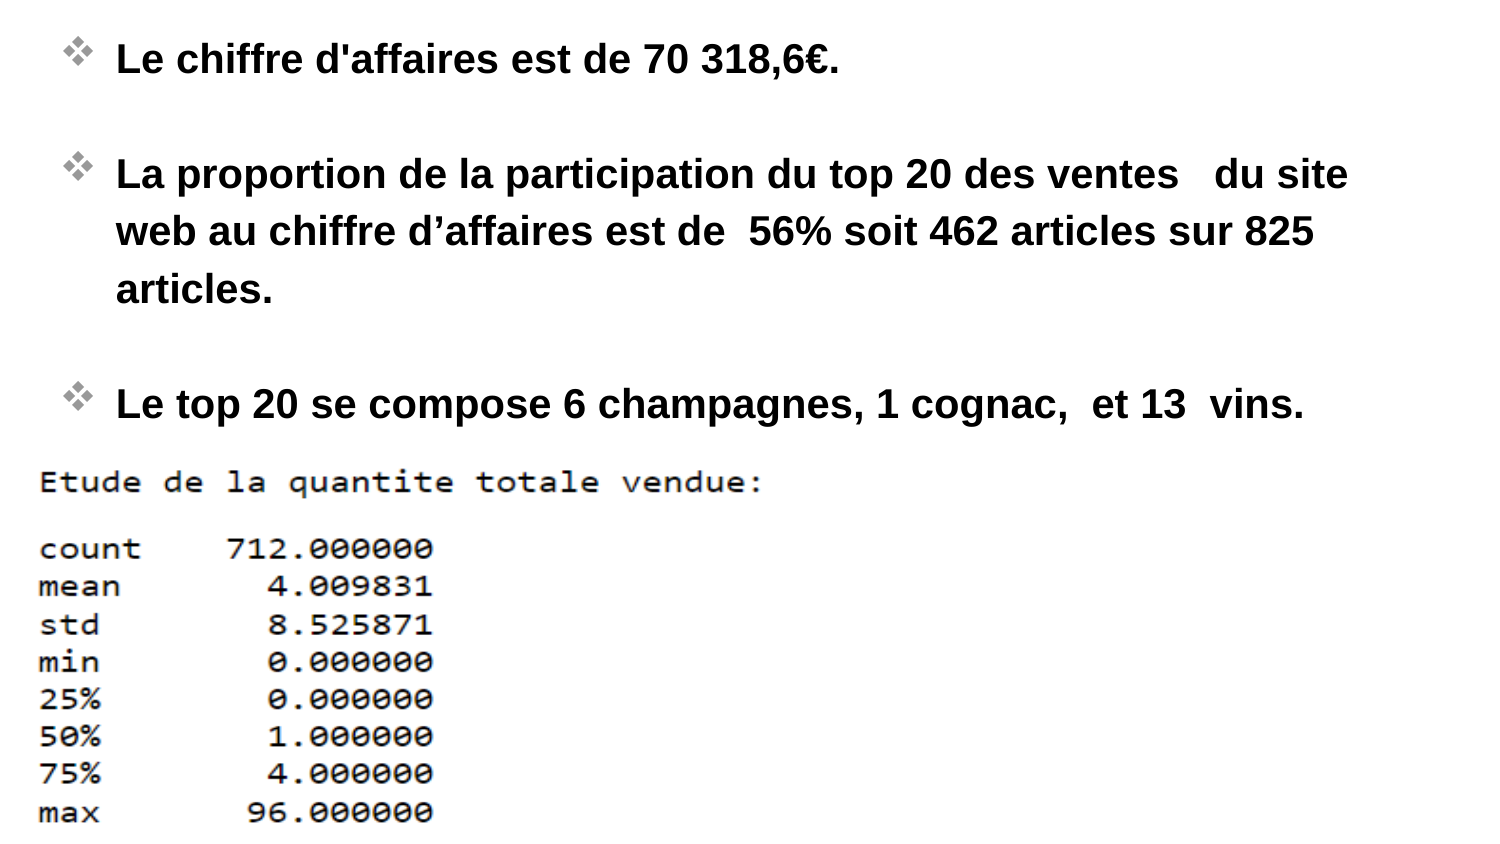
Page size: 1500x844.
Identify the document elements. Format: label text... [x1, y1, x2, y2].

list Le chiffre d'affaires est de 70 318,6€. La proportion de la participation du top 20 des ventes du site web au chiffre d’affaires est de 56% soit 462 articles sur 825 articles. Le top 20 se compose 6 champagnes, 1 cognac, et 13 vins. [25, 9, 1449, 828]
picture [15, 435, 766, 835]
